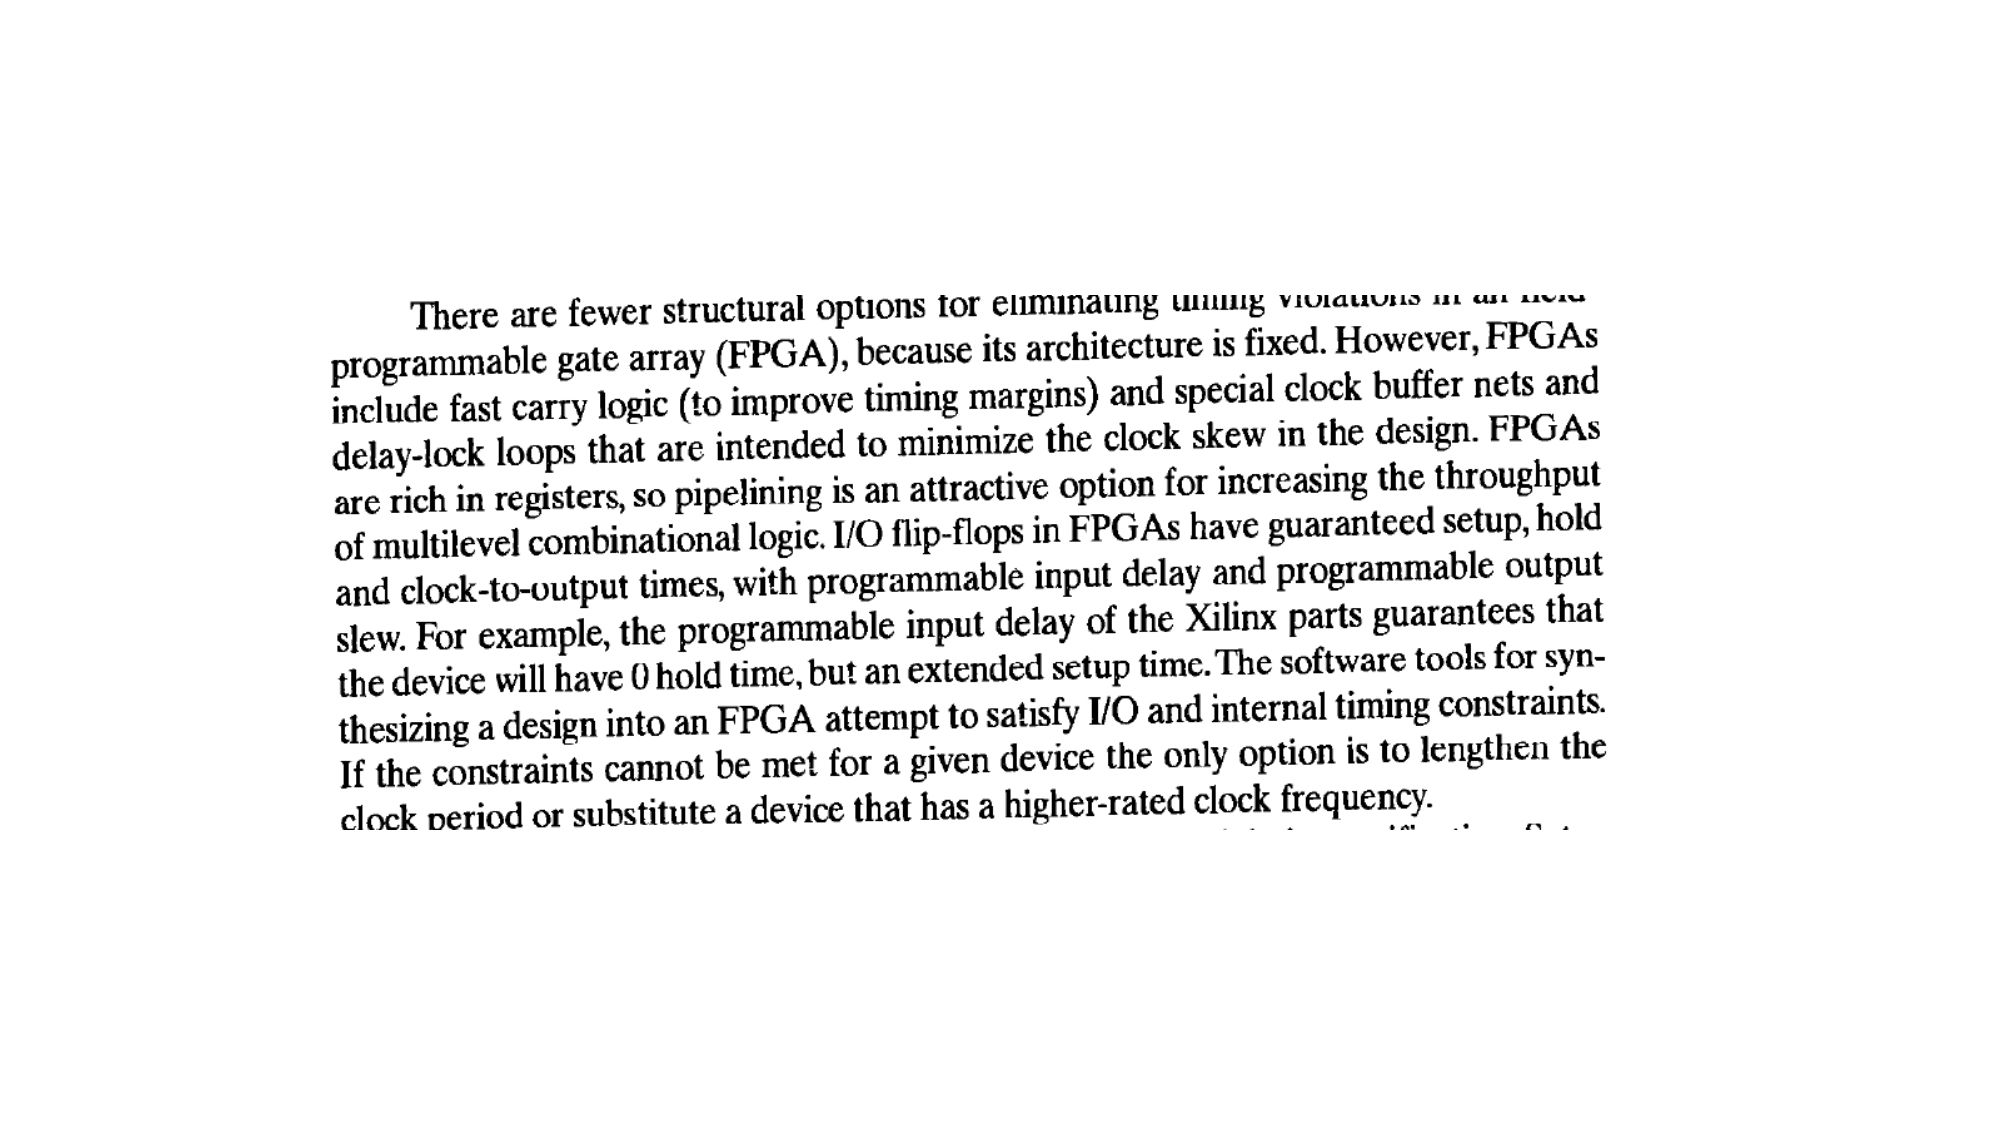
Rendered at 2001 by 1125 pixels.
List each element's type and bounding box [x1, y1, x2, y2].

picture [305, 295, 1695, 830]
